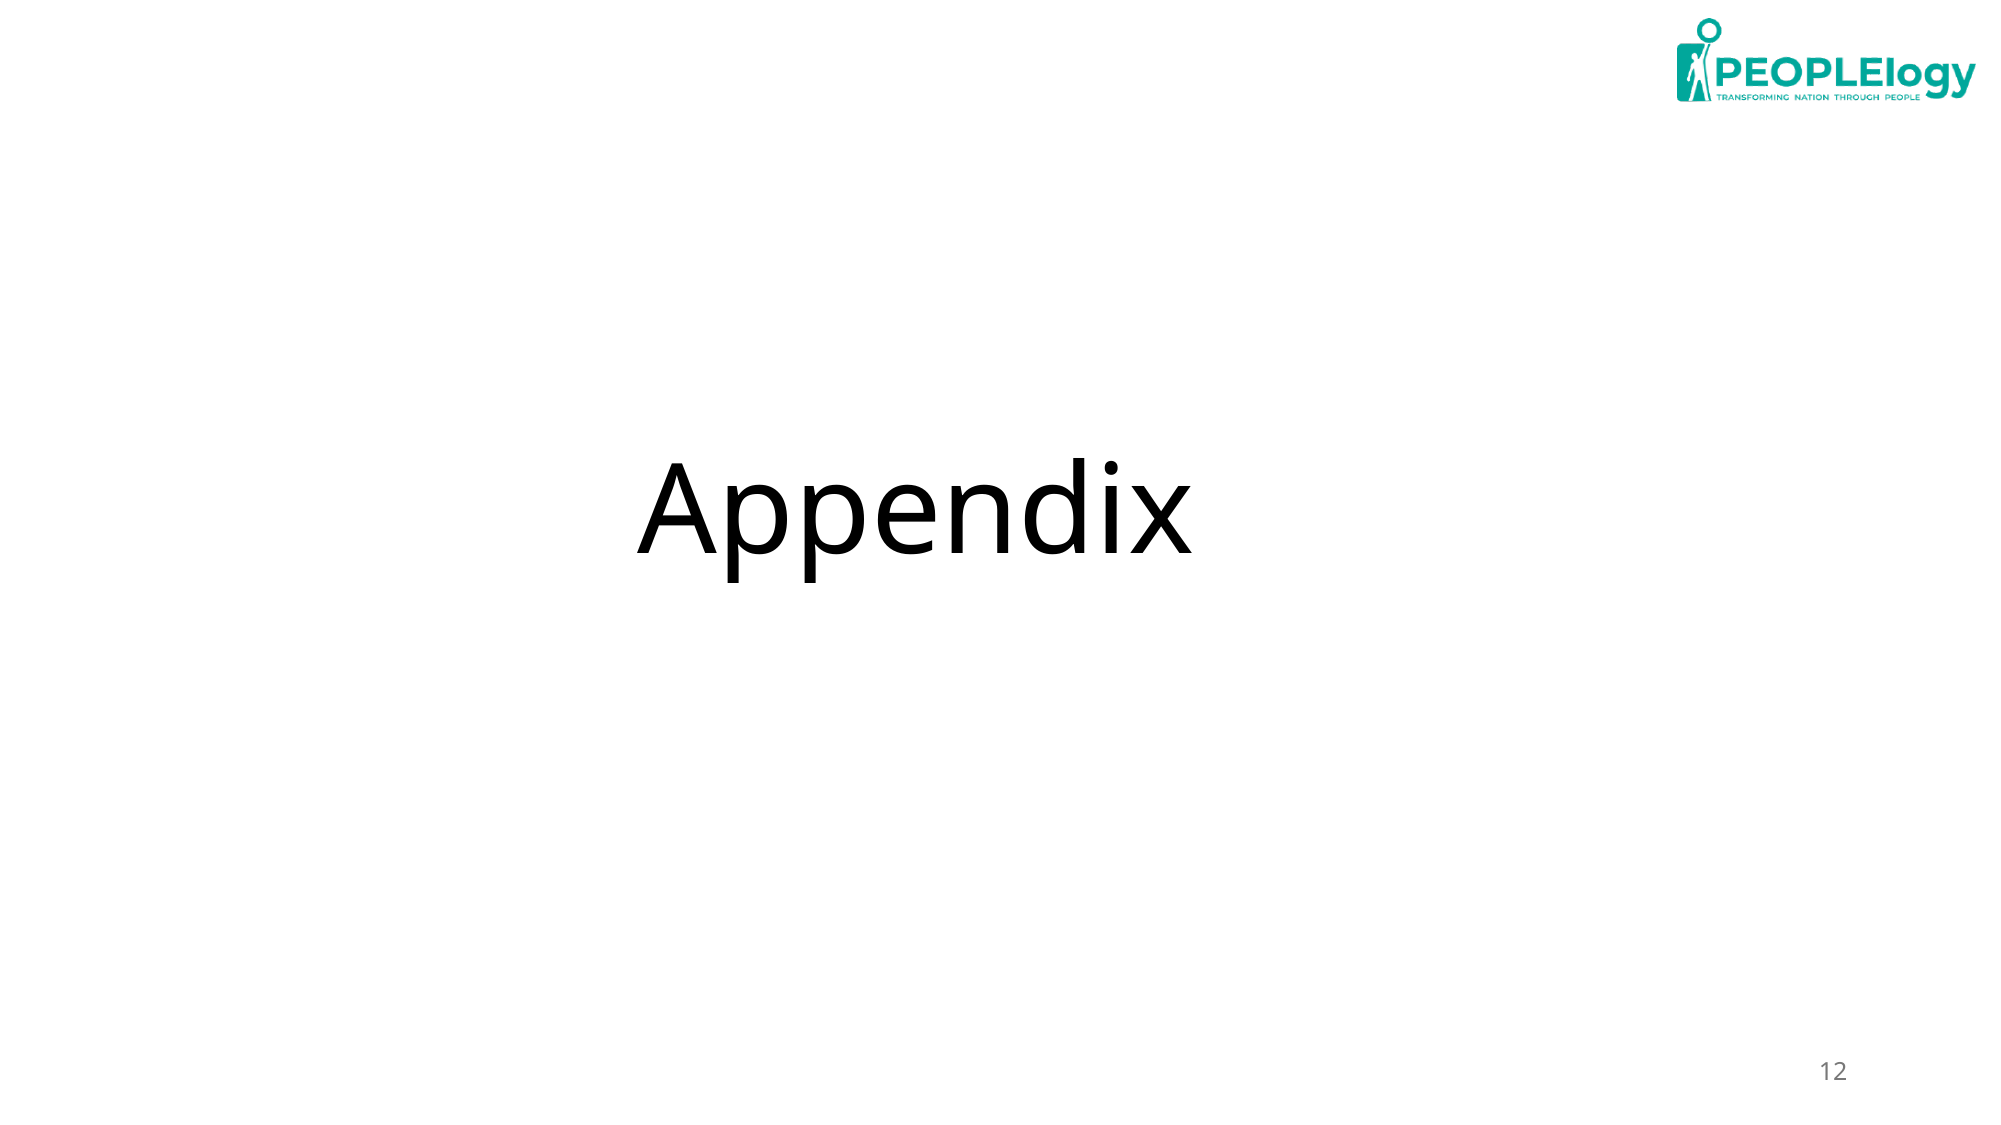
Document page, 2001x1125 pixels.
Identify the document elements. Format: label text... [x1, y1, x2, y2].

picture [1676, 18, 1976, 102]
text_box Appendix [622, 420, 1210, 586]
slide_number 12 [1412, 1042, 1863, 1103]
